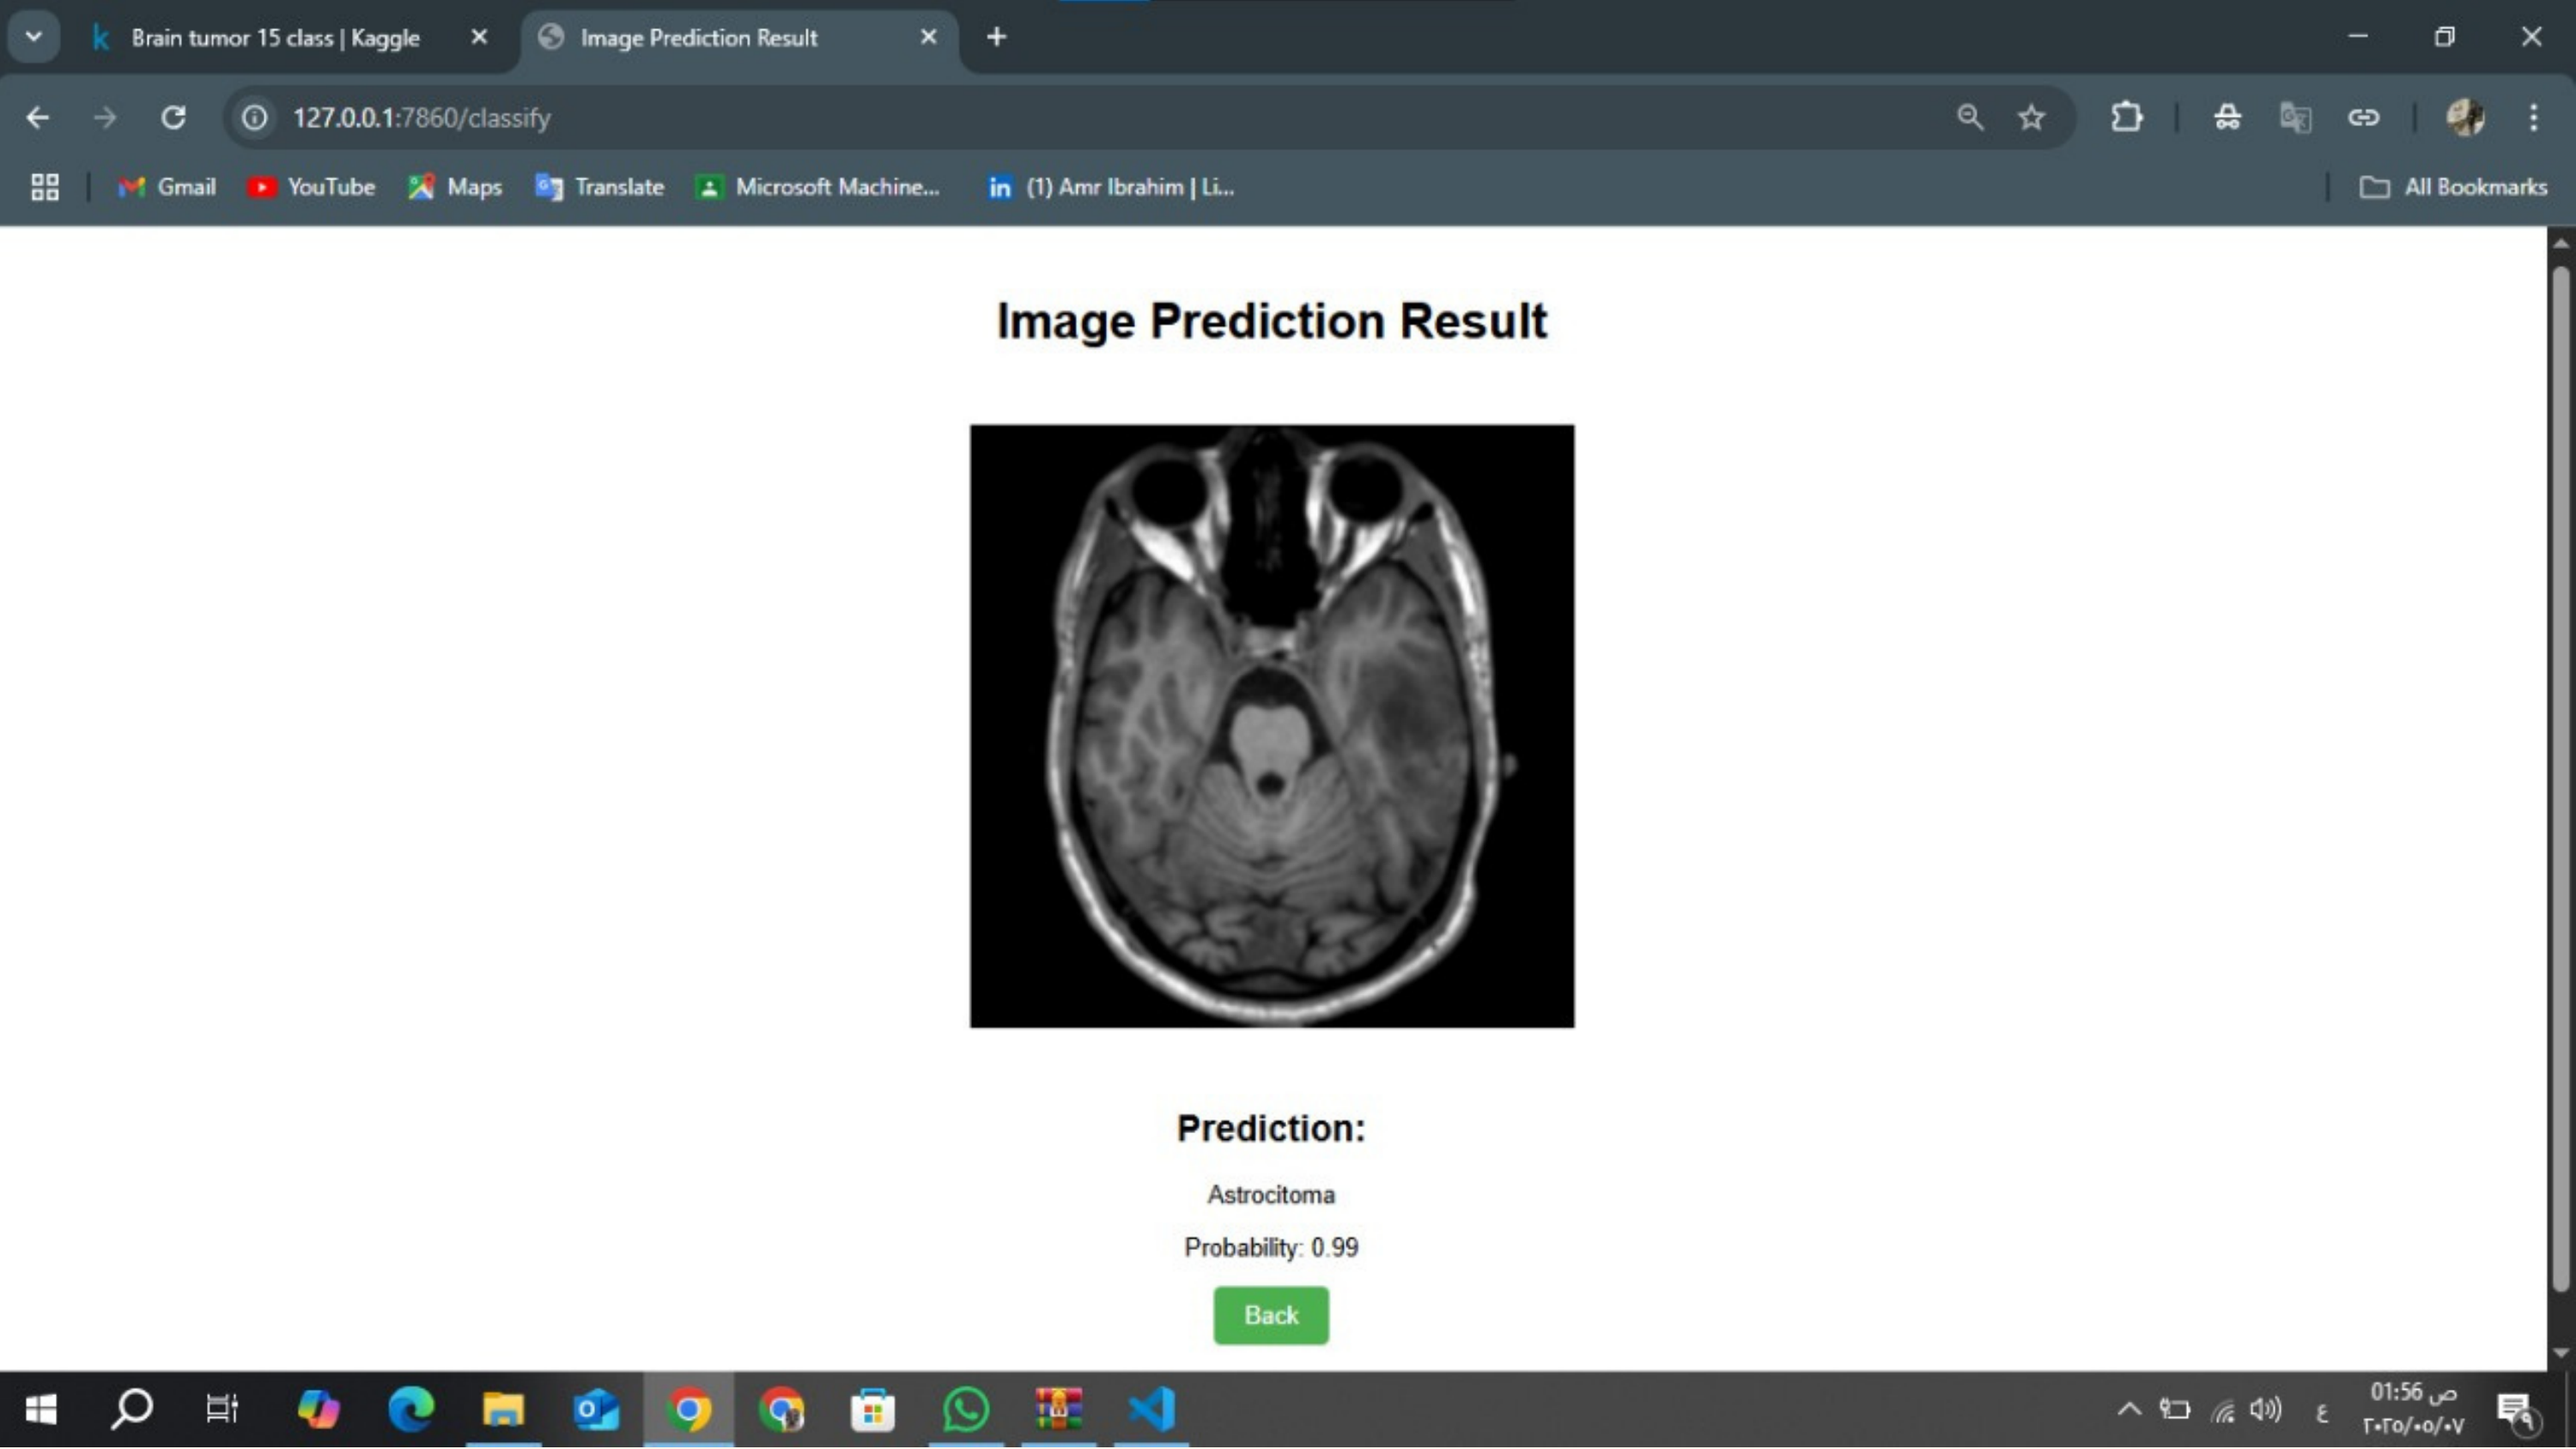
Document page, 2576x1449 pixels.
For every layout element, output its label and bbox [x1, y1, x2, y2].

text_box [0, 0, 2576, 1447]
